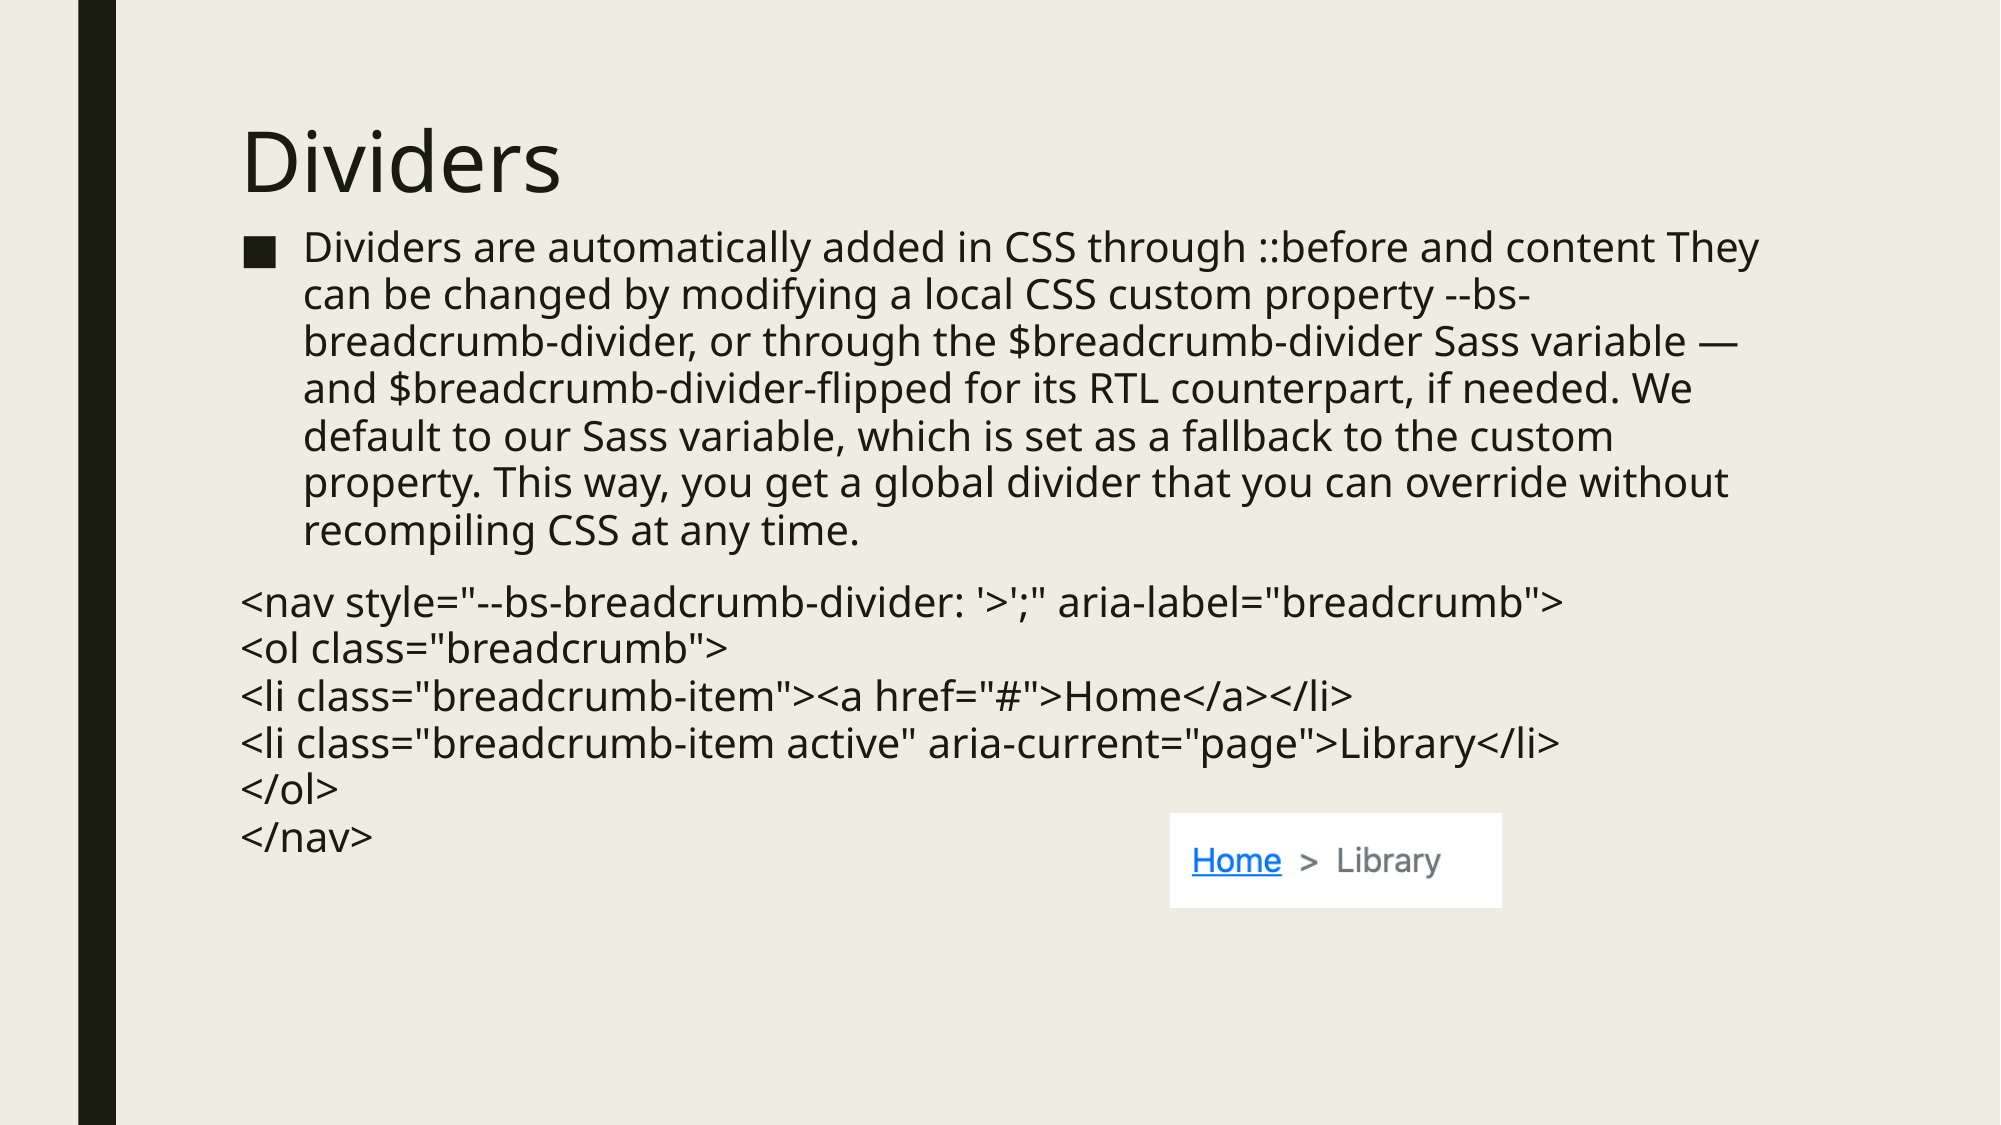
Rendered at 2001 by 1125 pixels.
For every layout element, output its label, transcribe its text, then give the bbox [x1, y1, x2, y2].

title Dividers [225, 112, 1800, 217]
picture [1170, 813, 1502, 908]
list Dividers are automatically added in CSS through ::before and content They can be changed by modifying a local CSS custom property --bs-breadcrumb-divider, or through the $breadcrumb-divider Sass variable — and $breadcrumb-divider-flipped for its RTL counterpart, if needed. We default to our Sass variable, which is set as a fallback to the custom property. This way, you get a global divider that you can override without recompiling CSS at any time. <nav style="--bs-breadcrumb-divider: '>';" aria-label="breadcrumb"> <ol class="breadcrumb"> <li class="breadcrumb-item"><a href="#">Home</a></li> <li class="breadcrumb-item active" aria-current="page">Library</li> </ol> </nav> [225, 217, 1800, 963]
